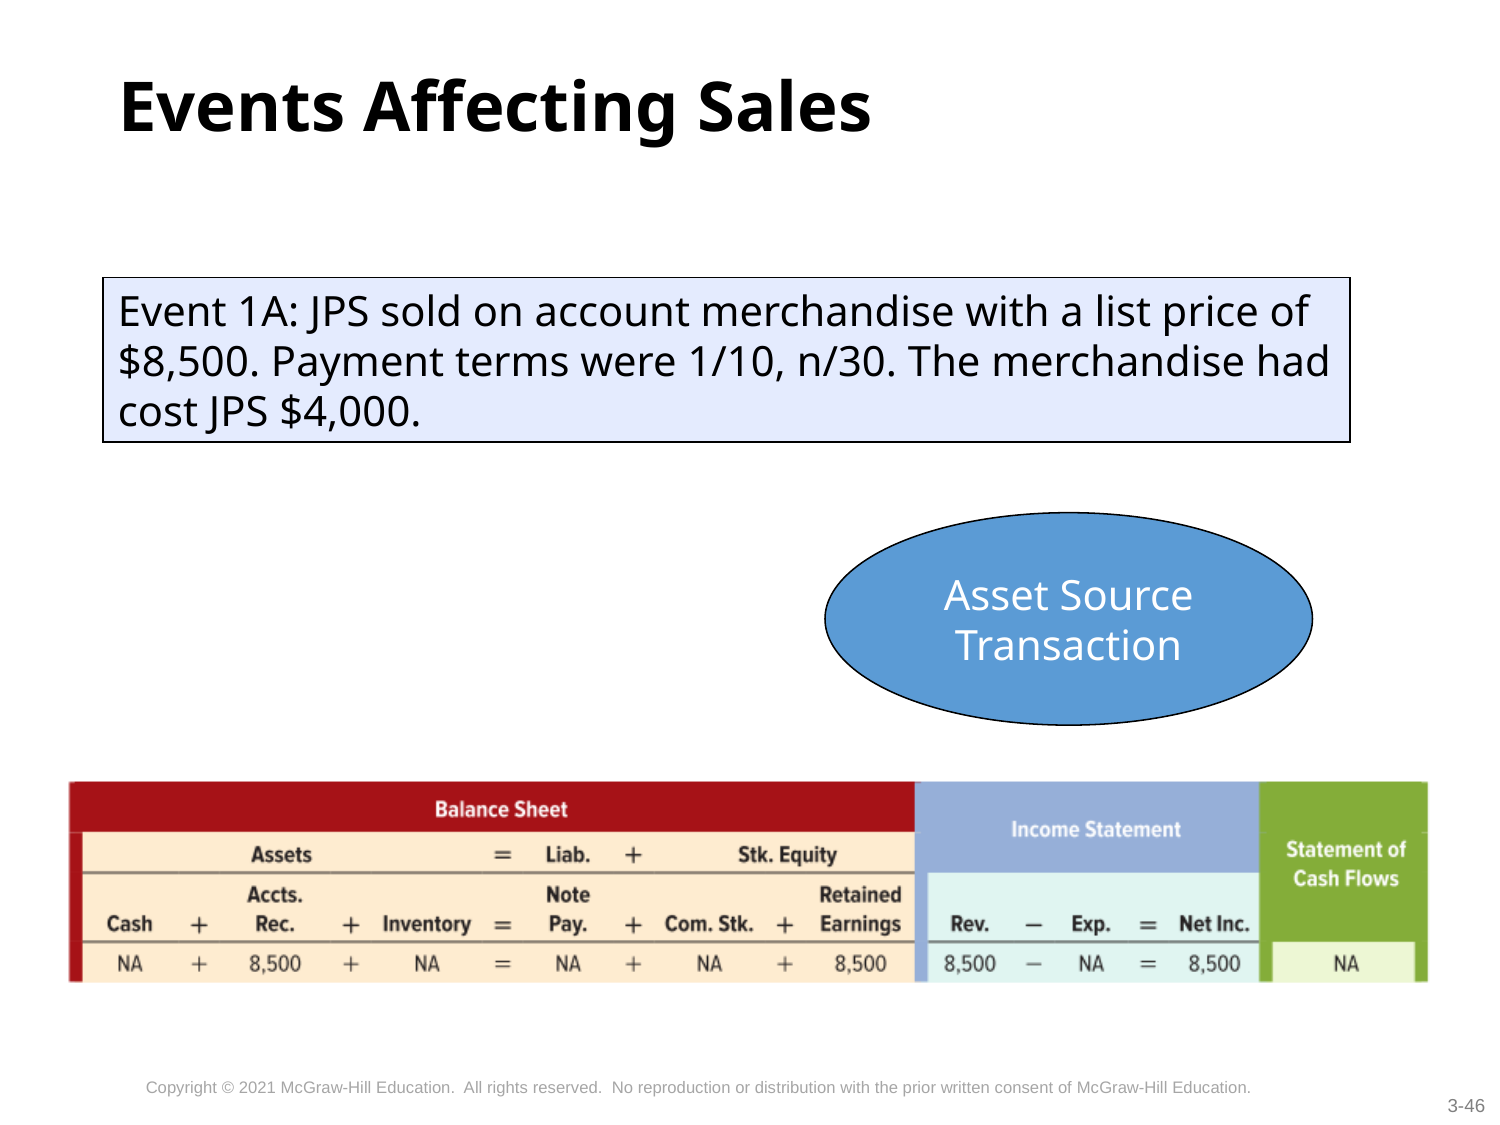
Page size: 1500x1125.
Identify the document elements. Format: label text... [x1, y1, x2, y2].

picture [61, 774, 1439, 994]
text_box Event 1A: JPS sold on account merchandise with a list price of $8,500. Payment terms were 1/10, n/30. The merchandise had cost JPS $4,000. [103, 277, 1350, 443]
title Events Affecting Sales [103, 57, 1397, 161]
text_box Asset Source Transaction [825, 512, 1313, 726]
